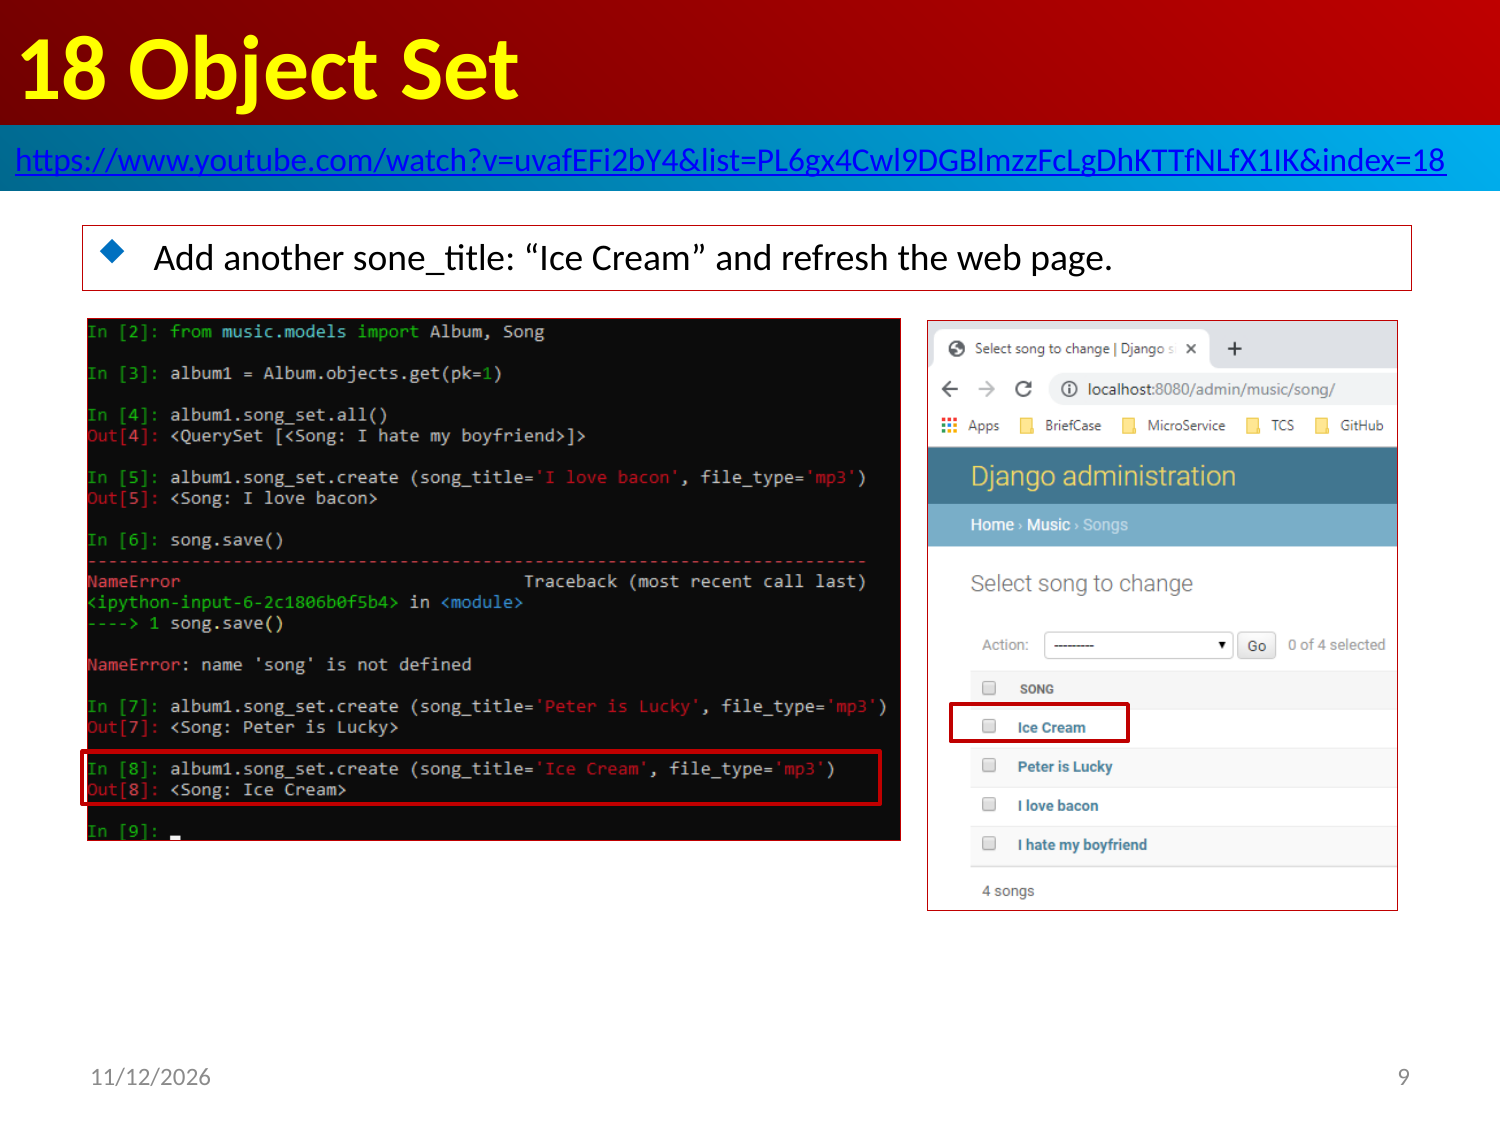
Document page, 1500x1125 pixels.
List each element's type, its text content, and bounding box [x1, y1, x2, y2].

slide_number 9 [1074, 1042, 1425, 1109]
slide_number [75, 1042, 425, 1109]
subtitle Add another sone_title: “Ice Cream” and refresh the web page. [82, 225, 1412, 291]
picture [926, 320, 1398, 911]
title 18 Object Set [0, 0, 1500, 125]
text_box https://www.youtube.com/watch?v=uvafEFi2bY4&list=PL6gx4Cwl9DGBlmzzFcLgDhKTTfNLfX1IK&index=18 [0, 125, 1500, 191]
picture [87, 318, 901, 841]
